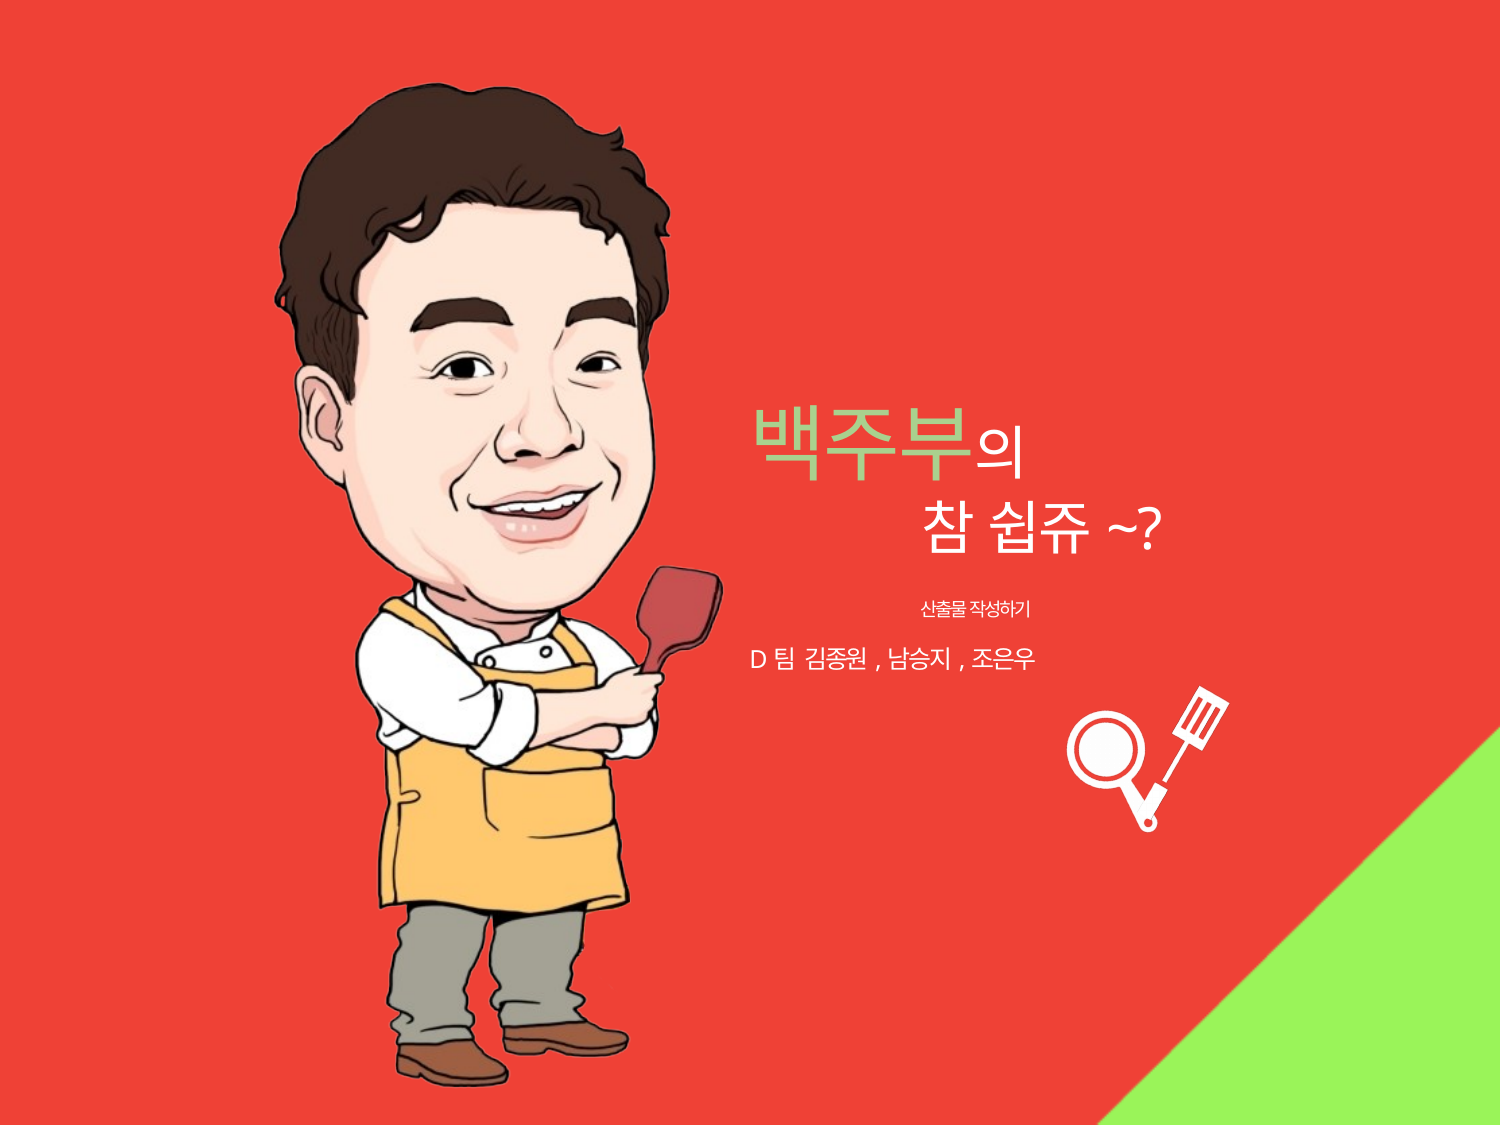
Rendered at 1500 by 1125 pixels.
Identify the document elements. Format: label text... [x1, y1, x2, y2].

picture [0, 0, 1500, 1125]
text_box 백주부의 참 쉽쥬~? 산출물 작성하기 D팀 김종원,남승지,조은우 [1074, 384, 1450, 712]
